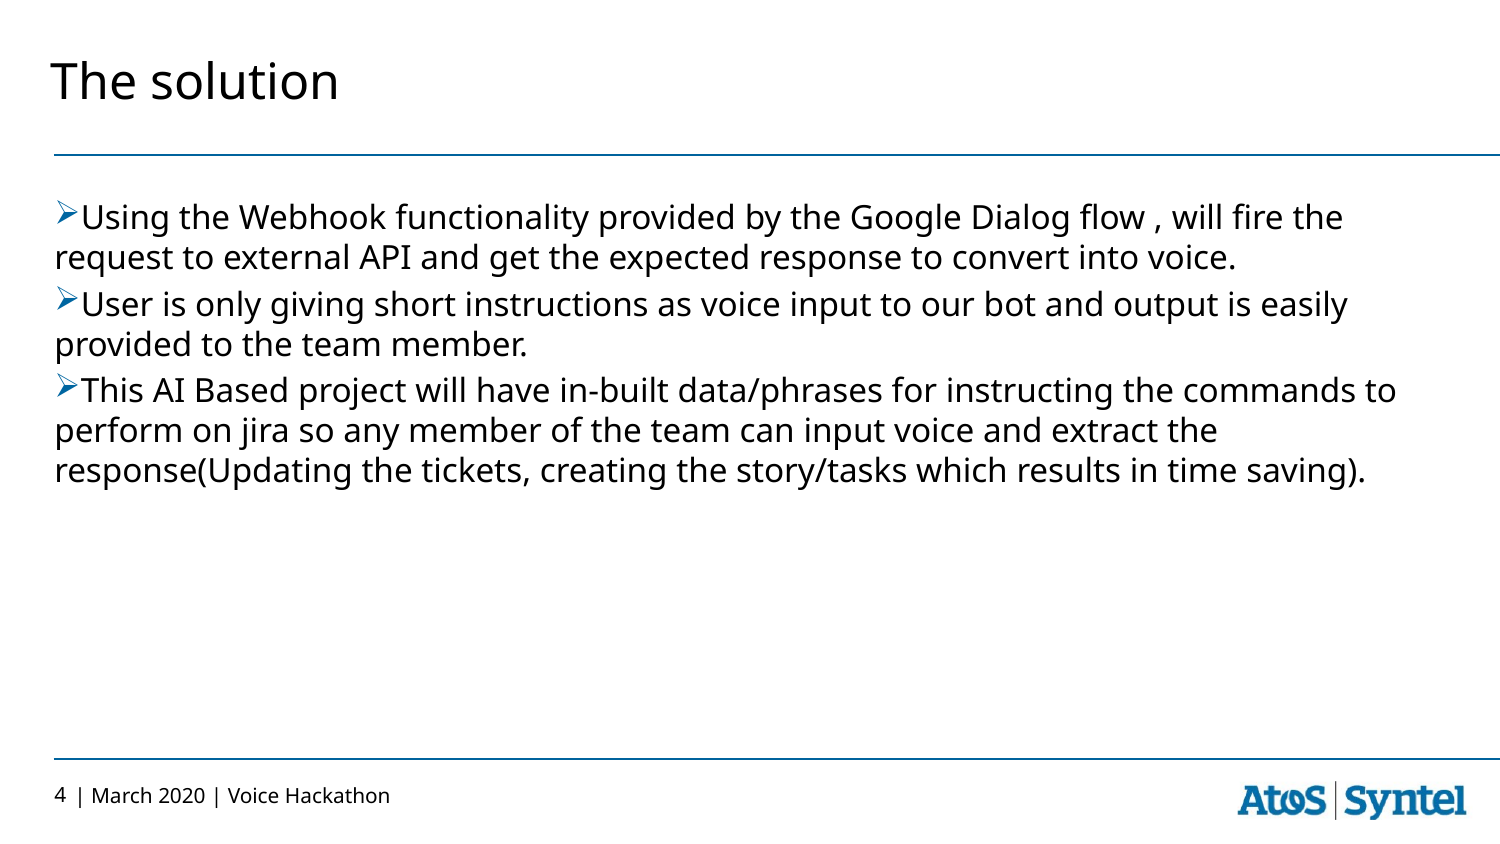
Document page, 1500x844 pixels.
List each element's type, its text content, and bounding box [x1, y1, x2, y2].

slide_number 4 [39, 778, 113, 814]
list Using the Webhook functionality provided by the Google Dialog flow , will fire the request to external API and get the expected response to convert into voice. User is only giving short instructions as voice input to our bot and output is easily provided to the team member. This AI Based project will have in-built data/phrases for instructing the commands to perform on jira so any member of the team can input voice and extract the response(Updating the tickets, creating the story/tasks which results in time saving). [39, 188, 1471, 759]
title The solution [35, 20, 1471, 139]
picture [1222, 778, 1475, 820]
